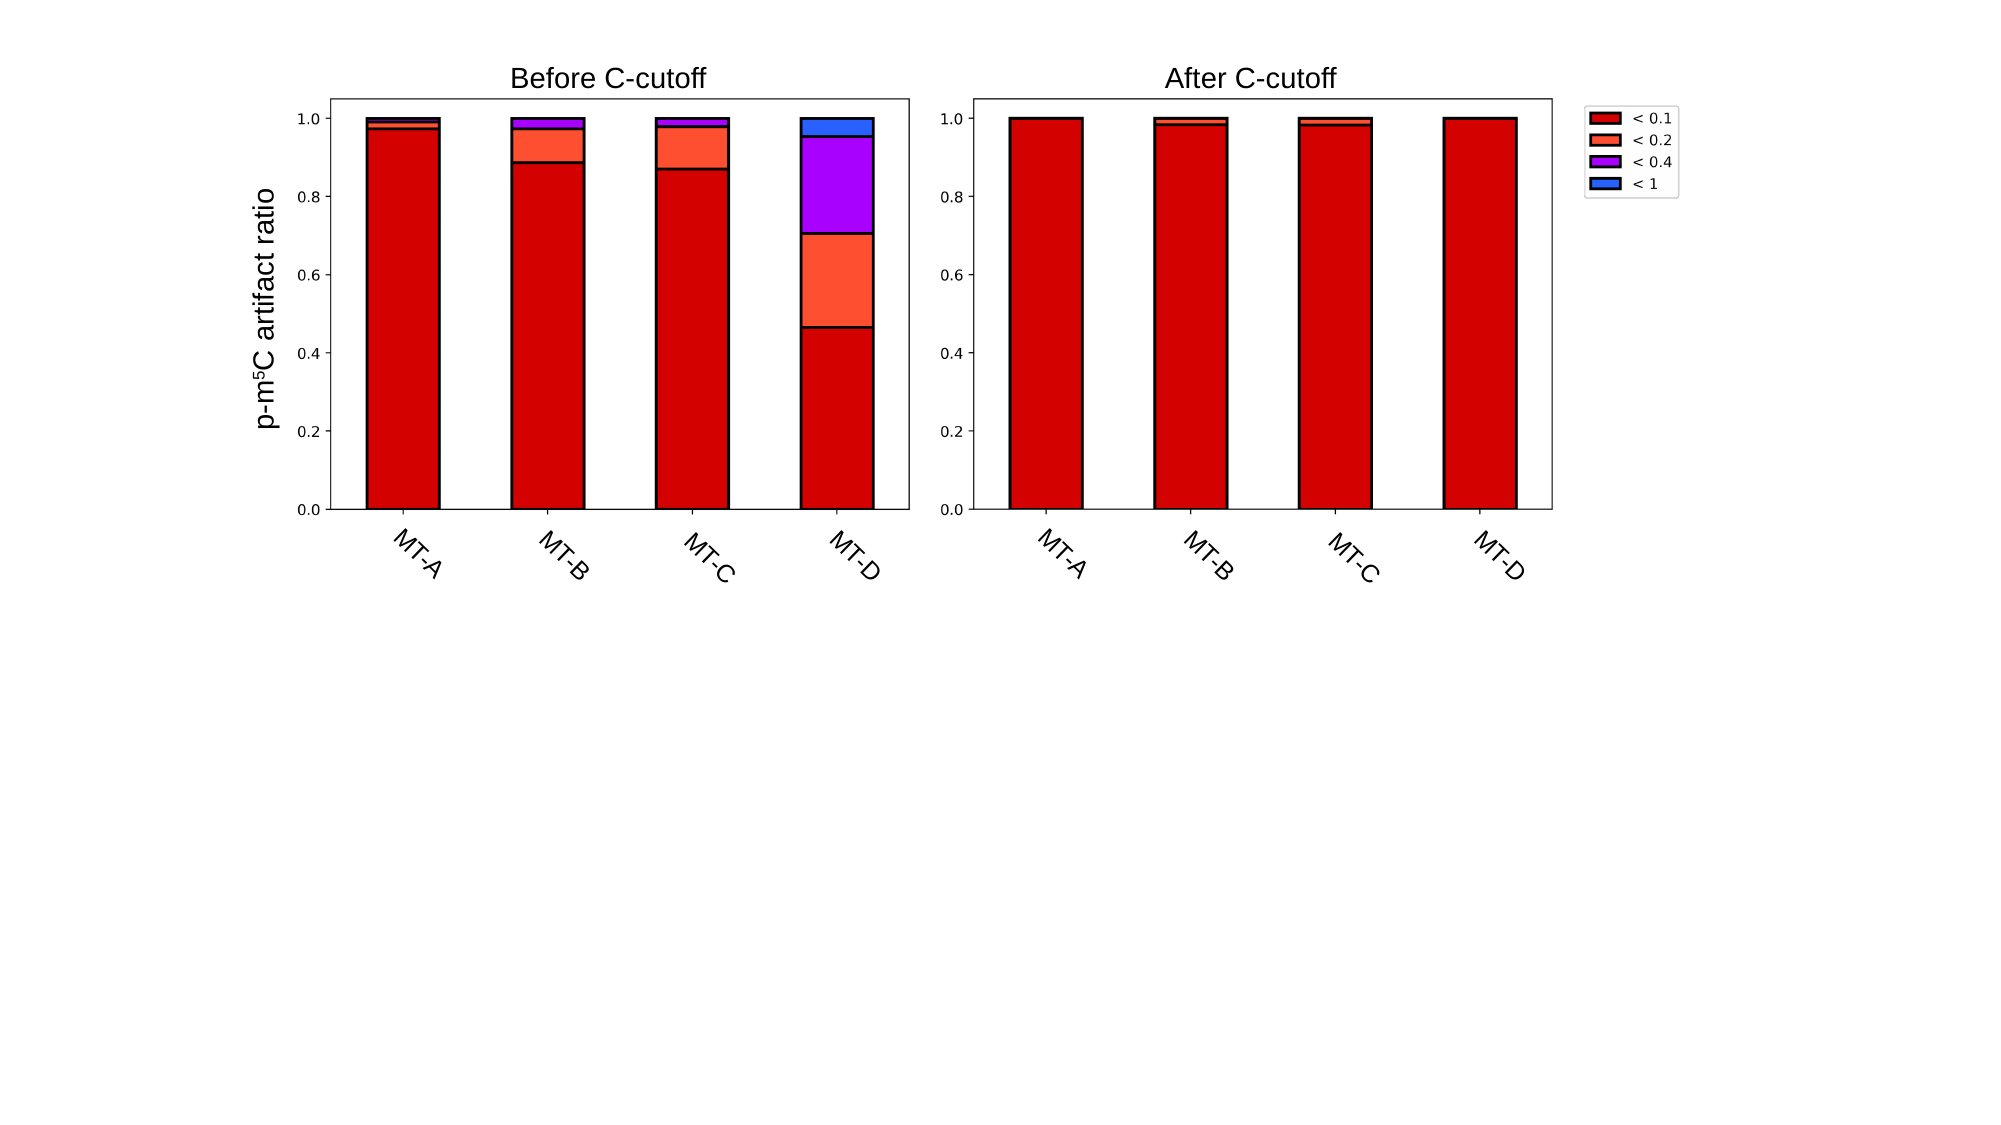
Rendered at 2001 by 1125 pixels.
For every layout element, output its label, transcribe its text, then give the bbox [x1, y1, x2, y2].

text_box After C-cutoff [1075, 51, 1427, 86]
text_box MT-D [802, 526, 957, 654]
text_box Before C-cutoff [433, 51, 784, 86]
picture [929, 87, 1561, 518]
text_box MT-C [656, 526, 811, 656]
text_box MT-D [1447, 526, 1601, 654]
text_box p-m5C artifact ratio [236, 134, 280, 485]
text_box MT-B [1156, 526, 1311, 654]
picture [285, 87, 918, 518]
text_box MT-A [1011, 526, 1165, 652]
picture [1572, 87, 1690, 207]
text_box MT-A [366, 526, 521, 652]
text_box MT-B [512, 526, 666, 654]
text_box MT-C [1301, 526, 1456, 656]
